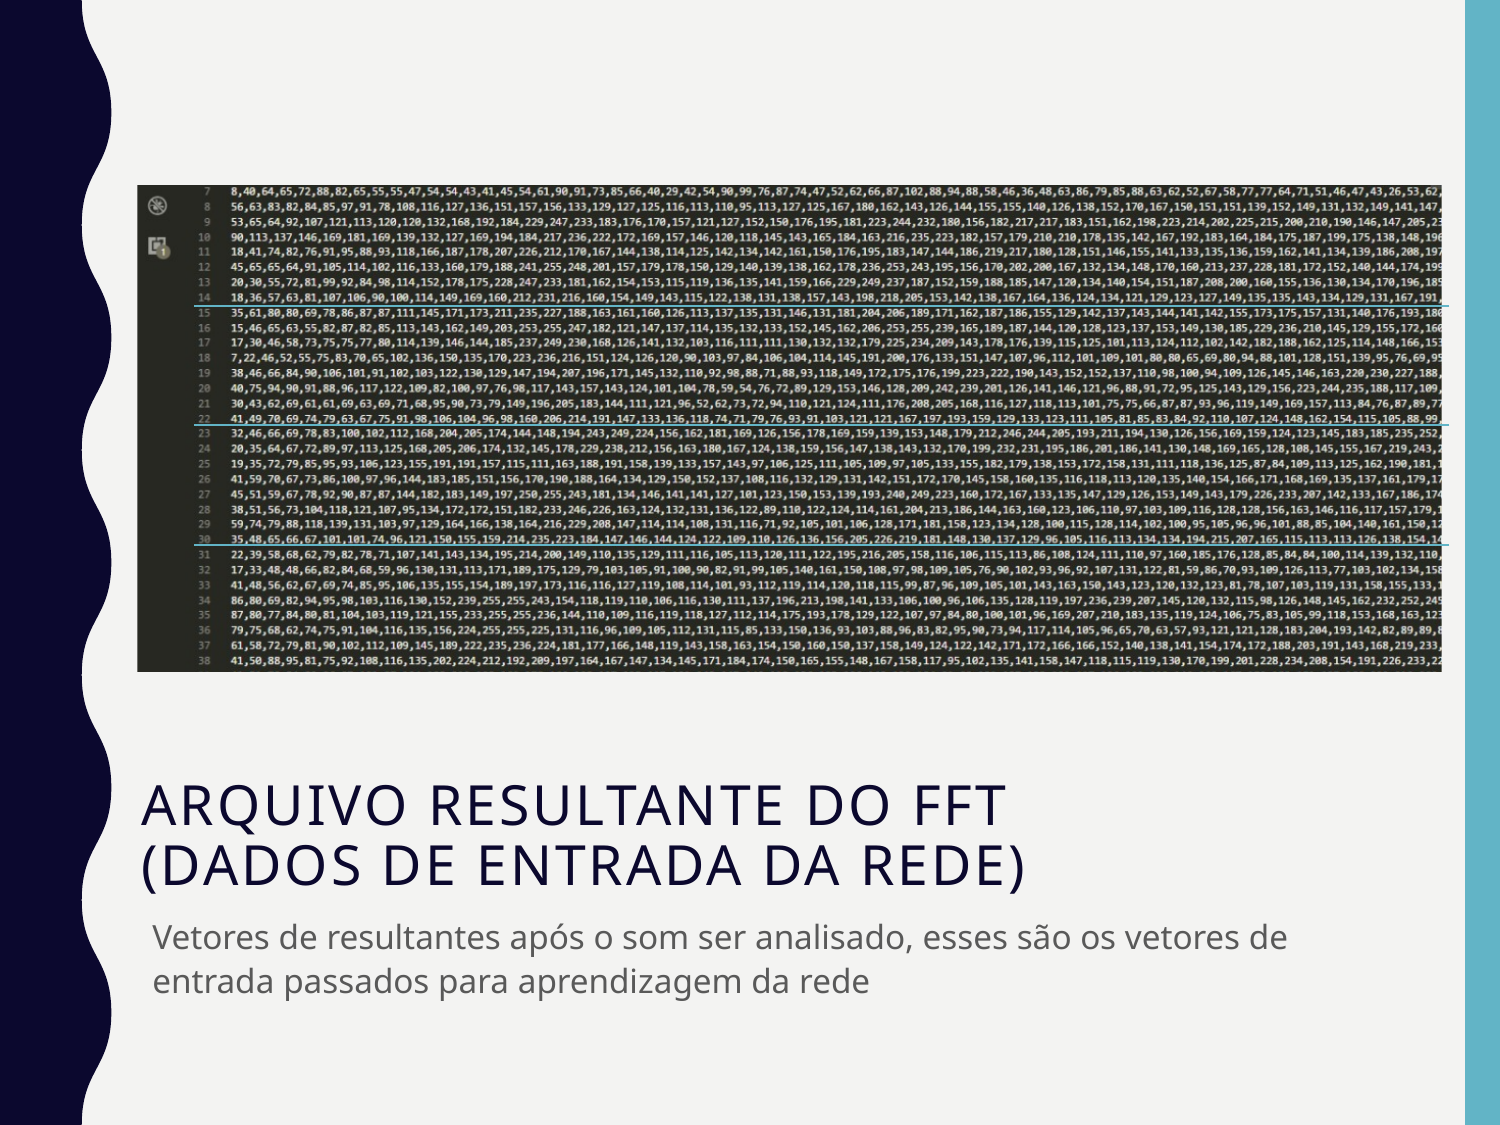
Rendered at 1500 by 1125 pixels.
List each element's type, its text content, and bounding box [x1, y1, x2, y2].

picture [137, 185, 1442, 672]
title Arquivo resultante do FFT (DADOS DE ENTRADA da rede) [126, 770, 1403, 905]
list Vetores de resultantes após o som ser analisado, esses são os vetores de entrada passados para aprendizagem da rede [137, 904, 1403, 1028]
